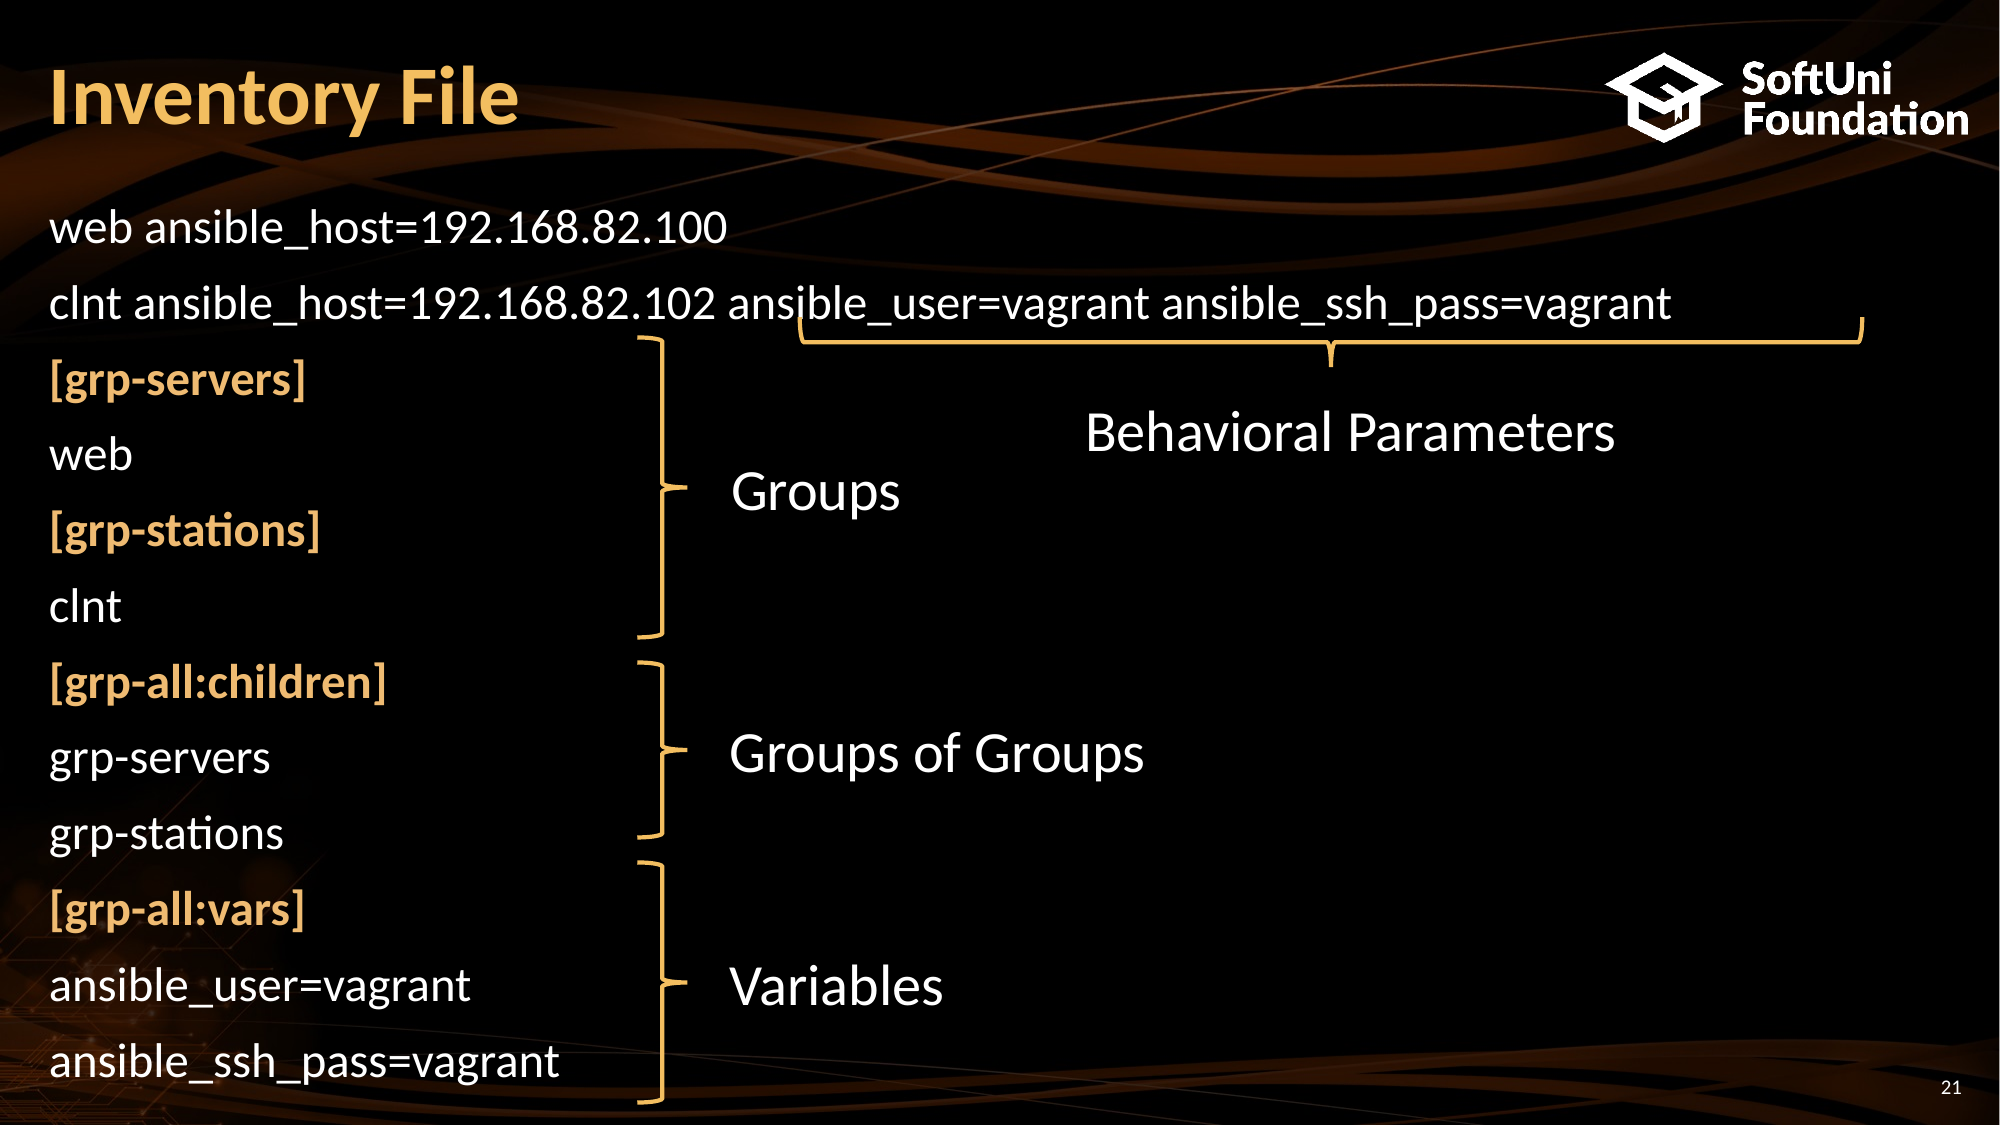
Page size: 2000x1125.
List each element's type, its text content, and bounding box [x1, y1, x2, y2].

title Inventory File [30, 6, 1602, 189]
text_box Variables [715, 939, 1188, 1025]
text_box [637, 336, 688, 638]
text_box [637, 861, 688, 1104]
picture [0, 0, 2000, 1125]
list web ansible_host=192.168.82.100 clnt ansible_host=192.168.82.102 ansible_user=vagrant ansible_ssh_pass=vagrant [grp-servers] web [grp-stations] clnt [grp-all:children] grp-servers grp-stations [grp-all:vars] ansible_user=vagrant ansible_ssh_pass=vagrant [31, 188, 1968, 1103]
text_box Groups [716, 444, 917, 530]
text_box [799, 317, 1863, 368]
text_box [637, 661, 688, 838]
text_box Groups of Groups [715, 707, 1188, 792]
text_box Behavioral Parameters [1030, 385, 1631, 471]
